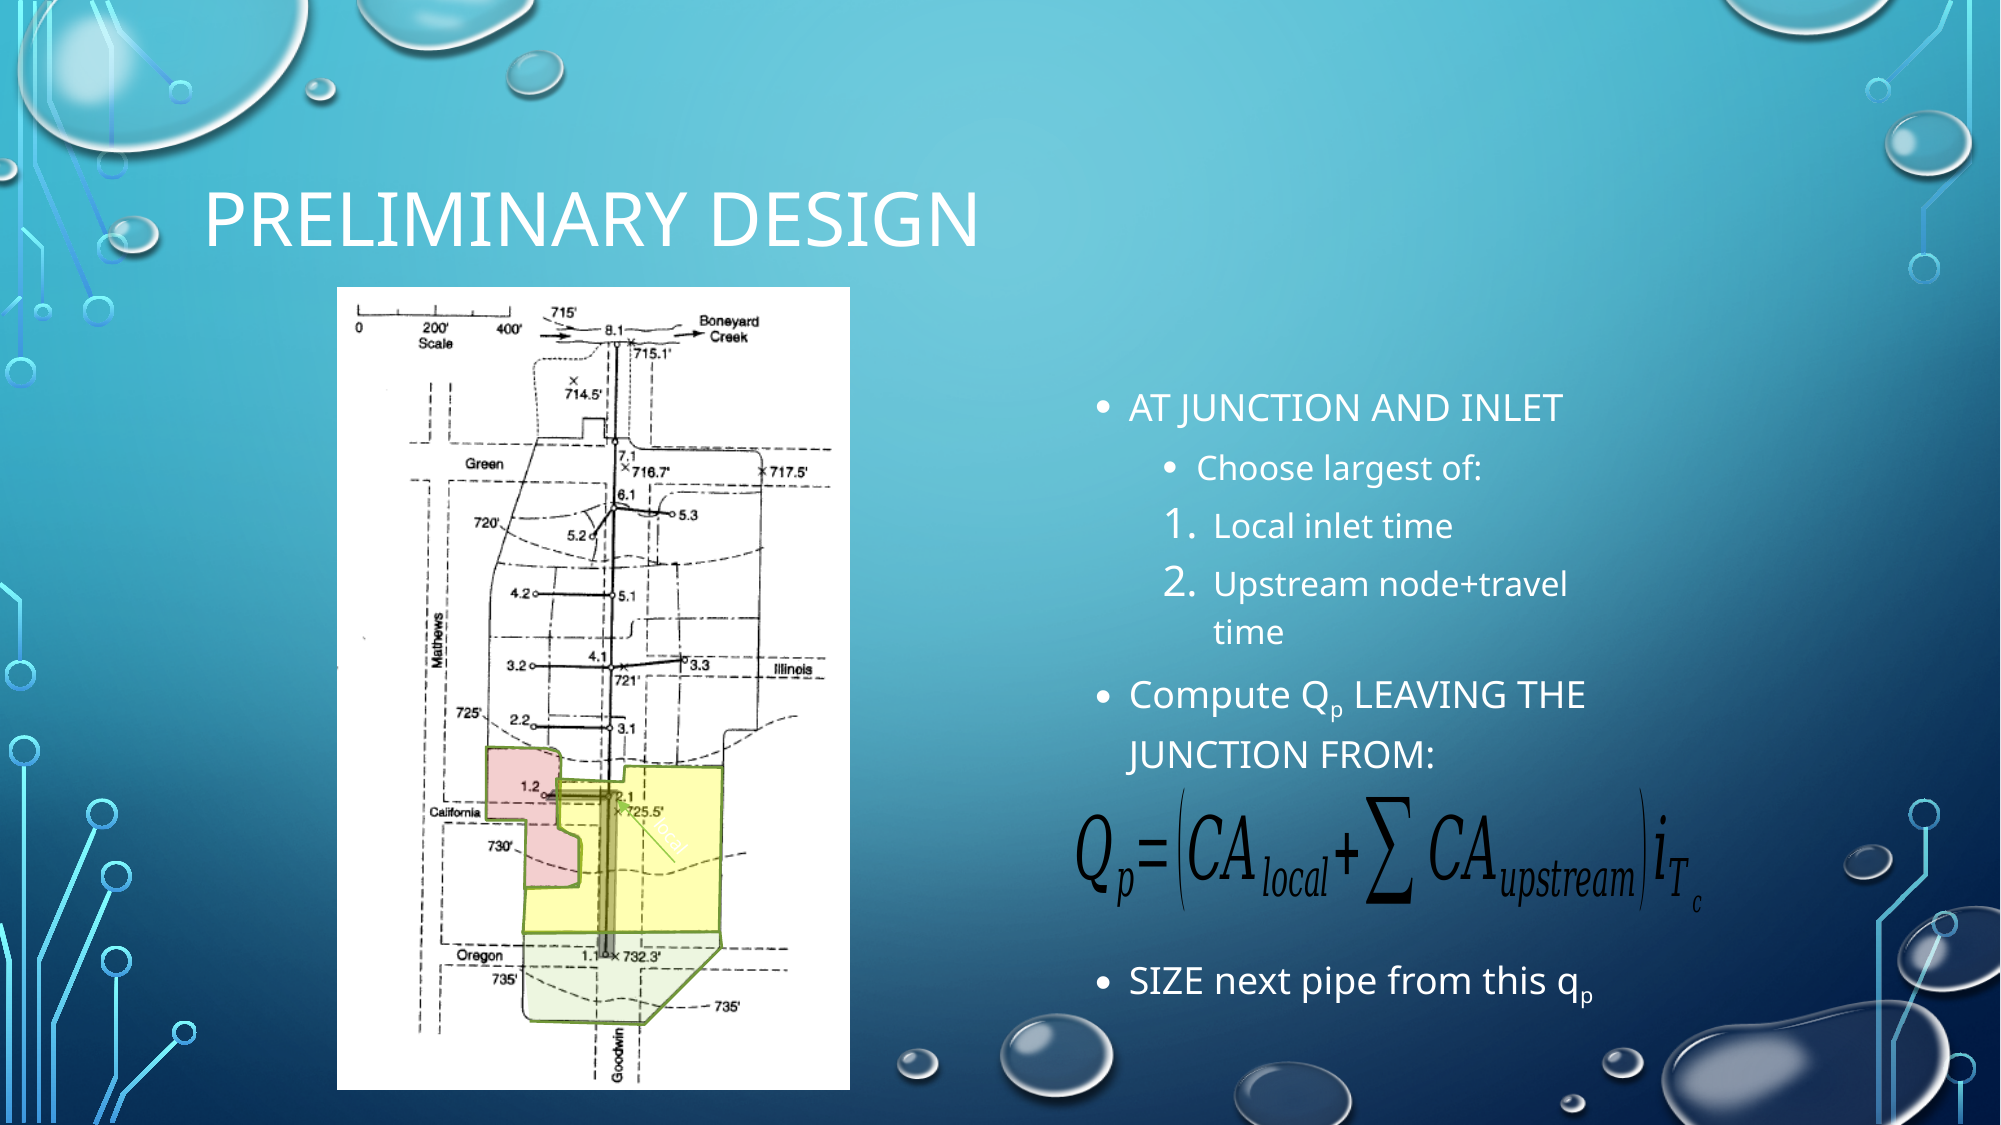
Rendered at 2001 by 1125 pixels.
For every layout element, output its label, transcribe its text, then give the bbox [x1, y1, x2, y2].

list AT JUNCTION AND INLET Choose largest of: Local inlet time Upstream node+travel time Compute Qp LEAVING THE JUNCTION FROM: SIZE next pipe from this qp [1012, 367, 1638, 1025]
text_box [617, 799, 676, 863]
title Preliminary design [187, 101, 1813, 344]
picture [0, 0, 2000, 1125]
